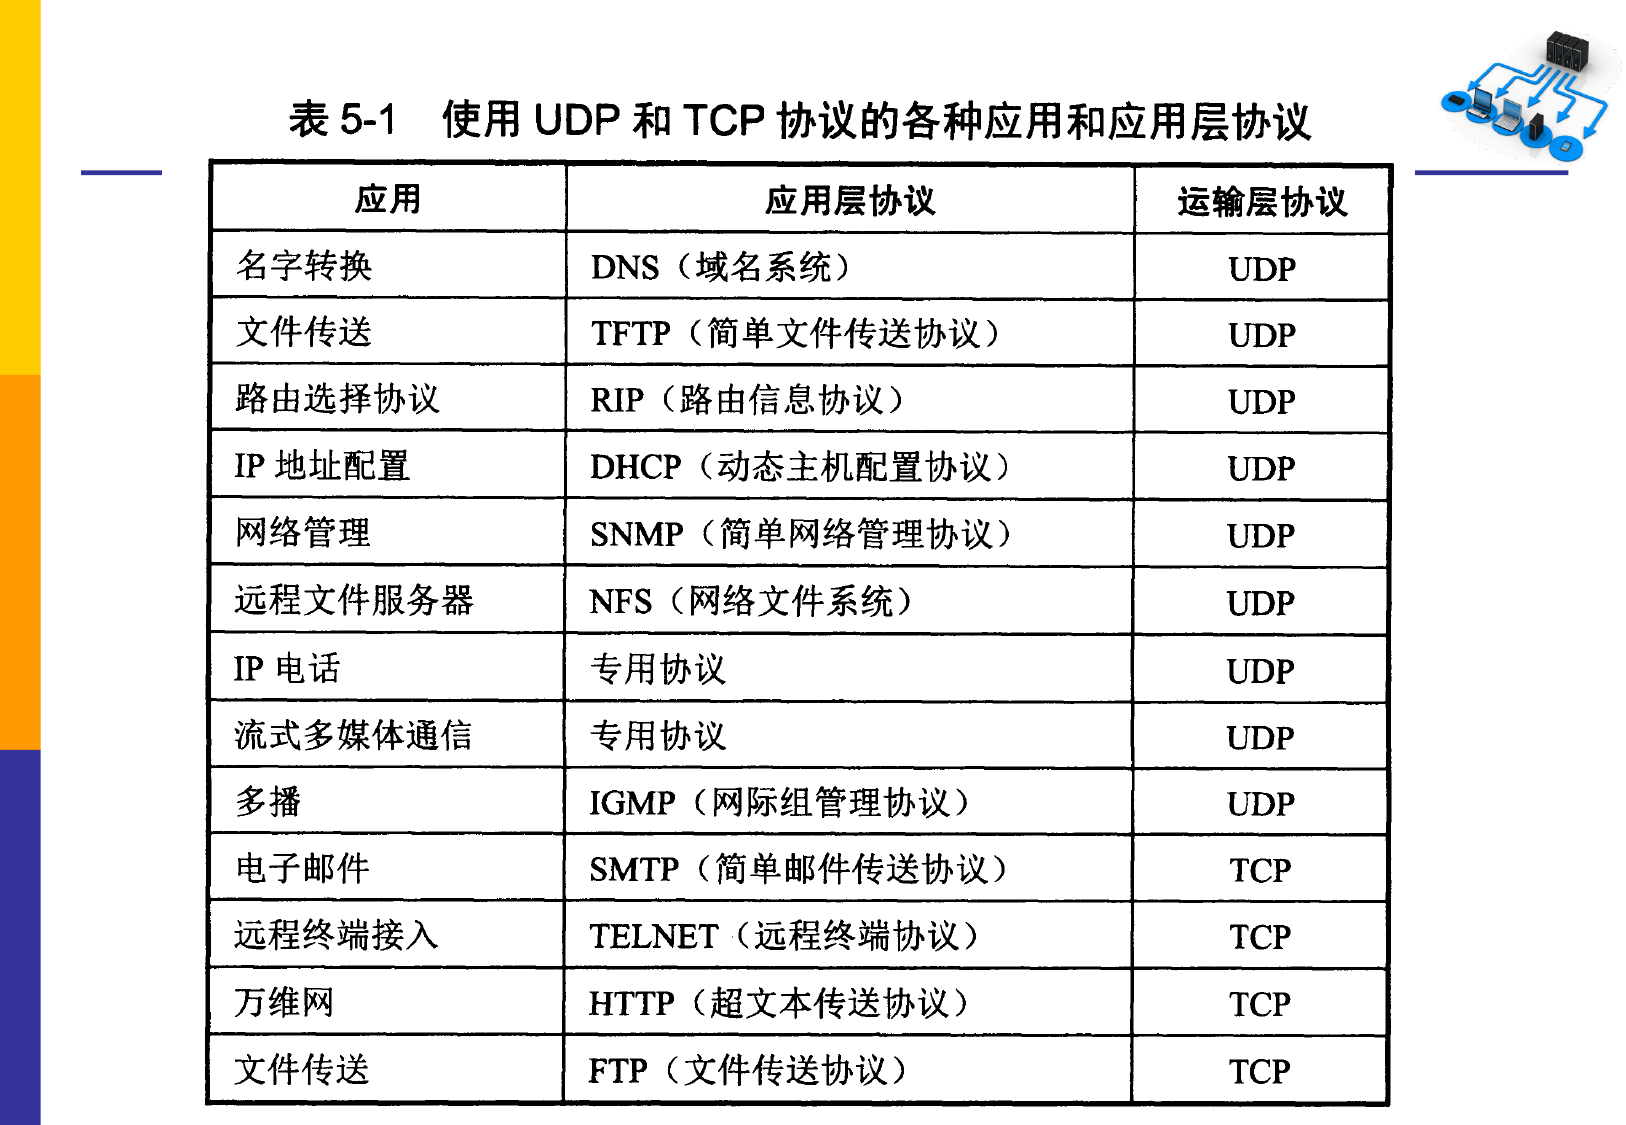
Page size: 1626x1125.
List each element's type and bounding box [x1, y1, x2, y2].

picture [162, 68, 1416, 1125]
picture [1438, 30, 1624, 165]
